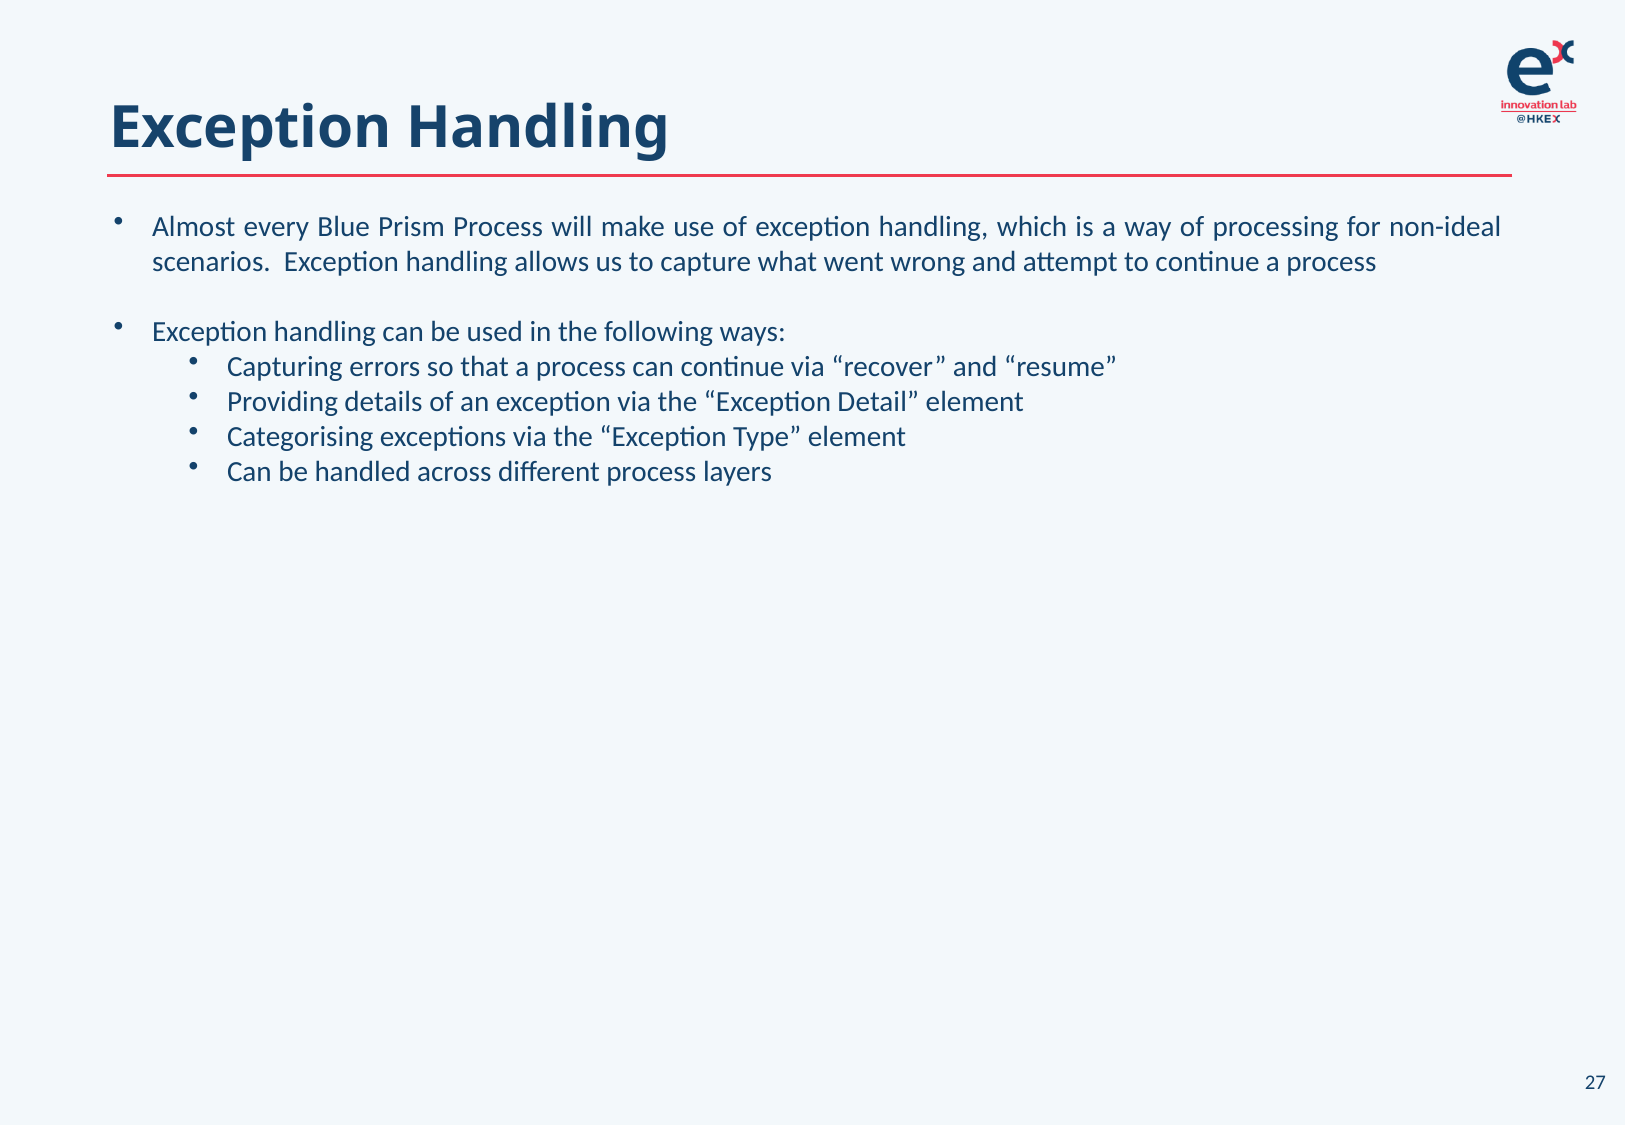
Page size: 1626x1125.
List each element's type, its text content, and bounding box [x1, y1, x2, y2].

picture [1484, 26, 1592, 132]
title Exception Handling [107, 87, 1518, 199]
text_box Almost every Blue Prism Process will make use of exception handling, which is a way of processing for non-ideal scenarios. Exception handling allows us to capture what went wrong and attempt to continue a process Exception handling can be used in the following ways: Capturing errors so that a process can continue via “recover” and “resume” Providing details of an exception via the “Exception Detail” element Categorising exceptions via the “Exception Type” element Can be handled across different process layers [80, 199, 1518, 495]
